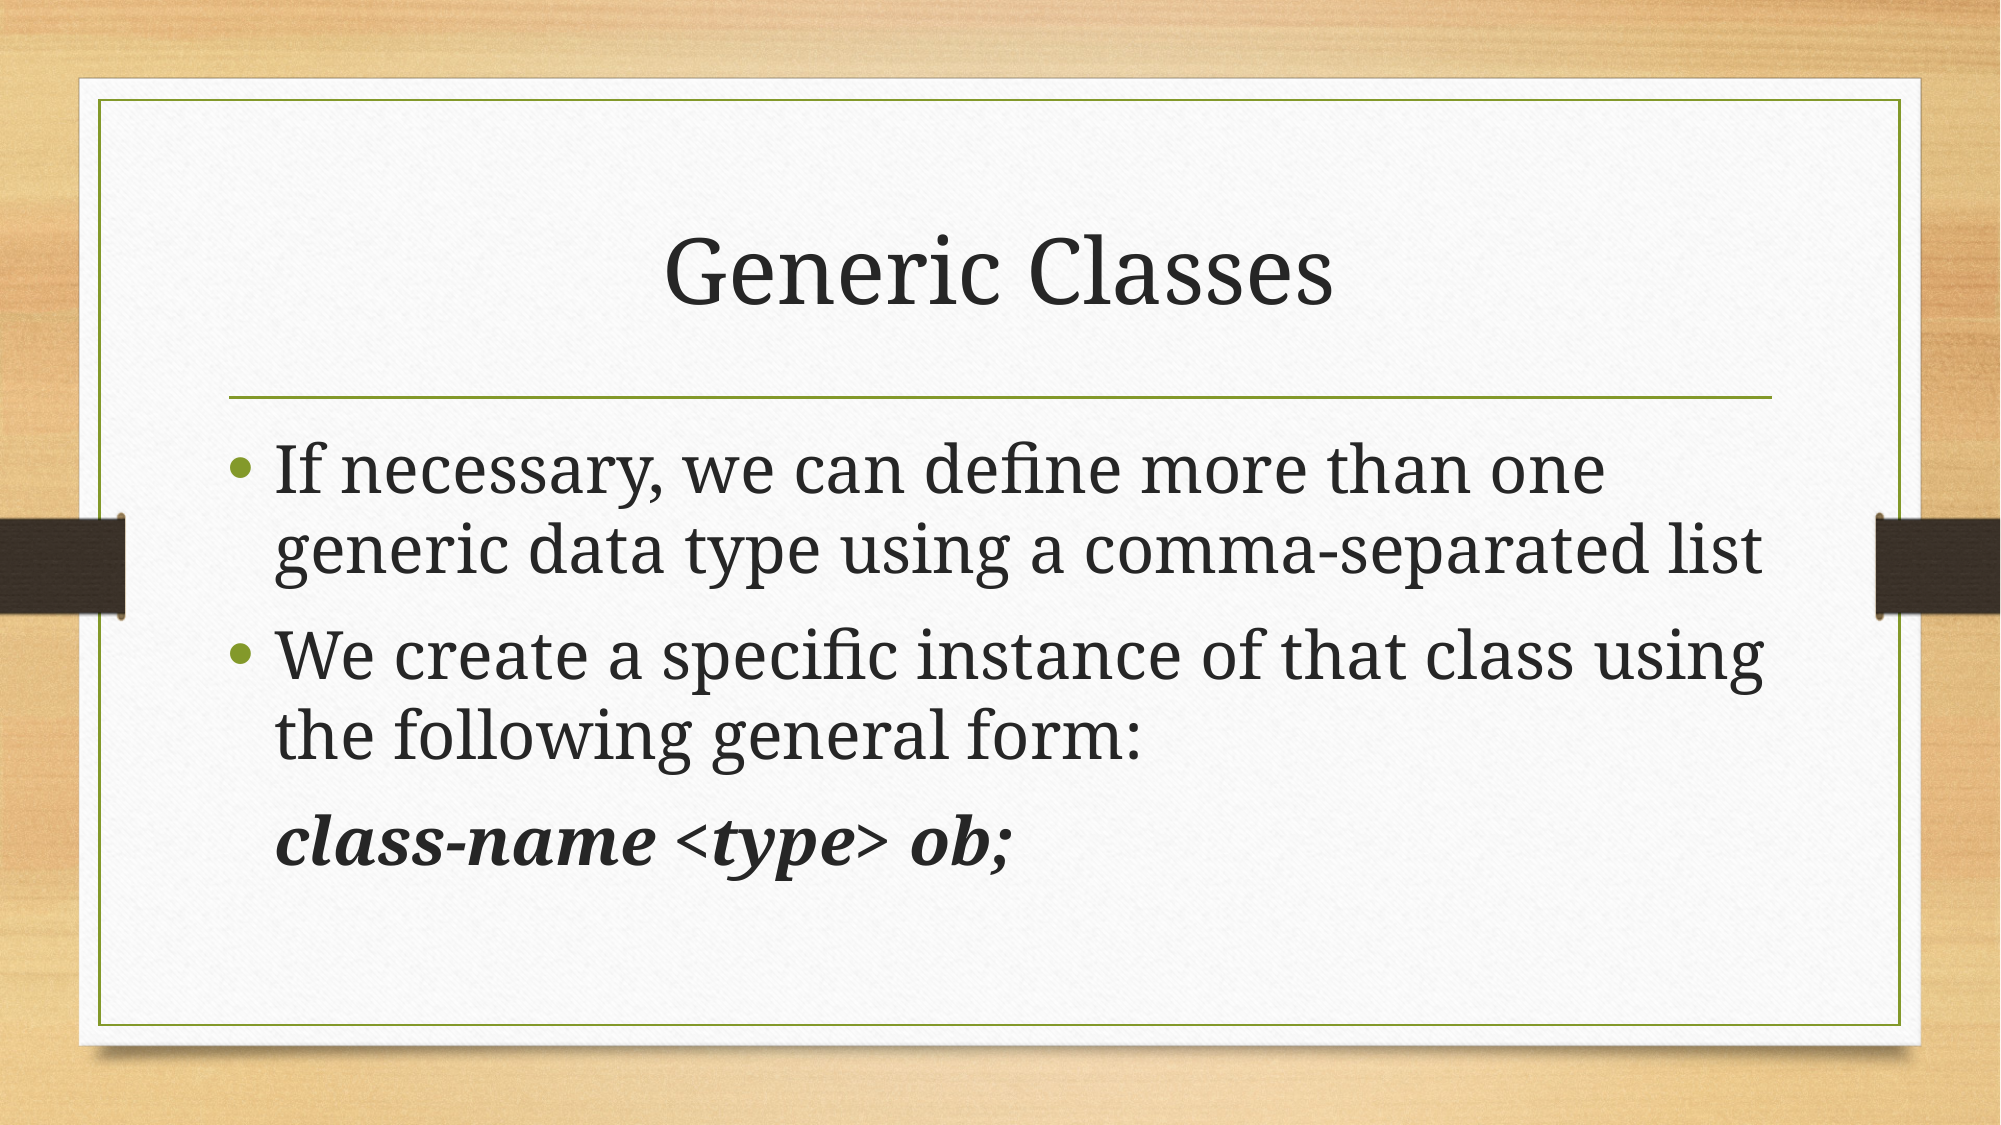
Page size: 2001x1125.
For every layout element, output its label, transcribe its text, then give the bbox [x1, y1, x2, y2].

title Generic Classes [212, 161, 1788, 375]
picture [0, 0, 2001, 1125]
list If necessary, we can define more than one generic data type using a comma-separated list We create a specific instance of that class using the following general form: class-name <type> ob; [212, 419, 1788, 964]
